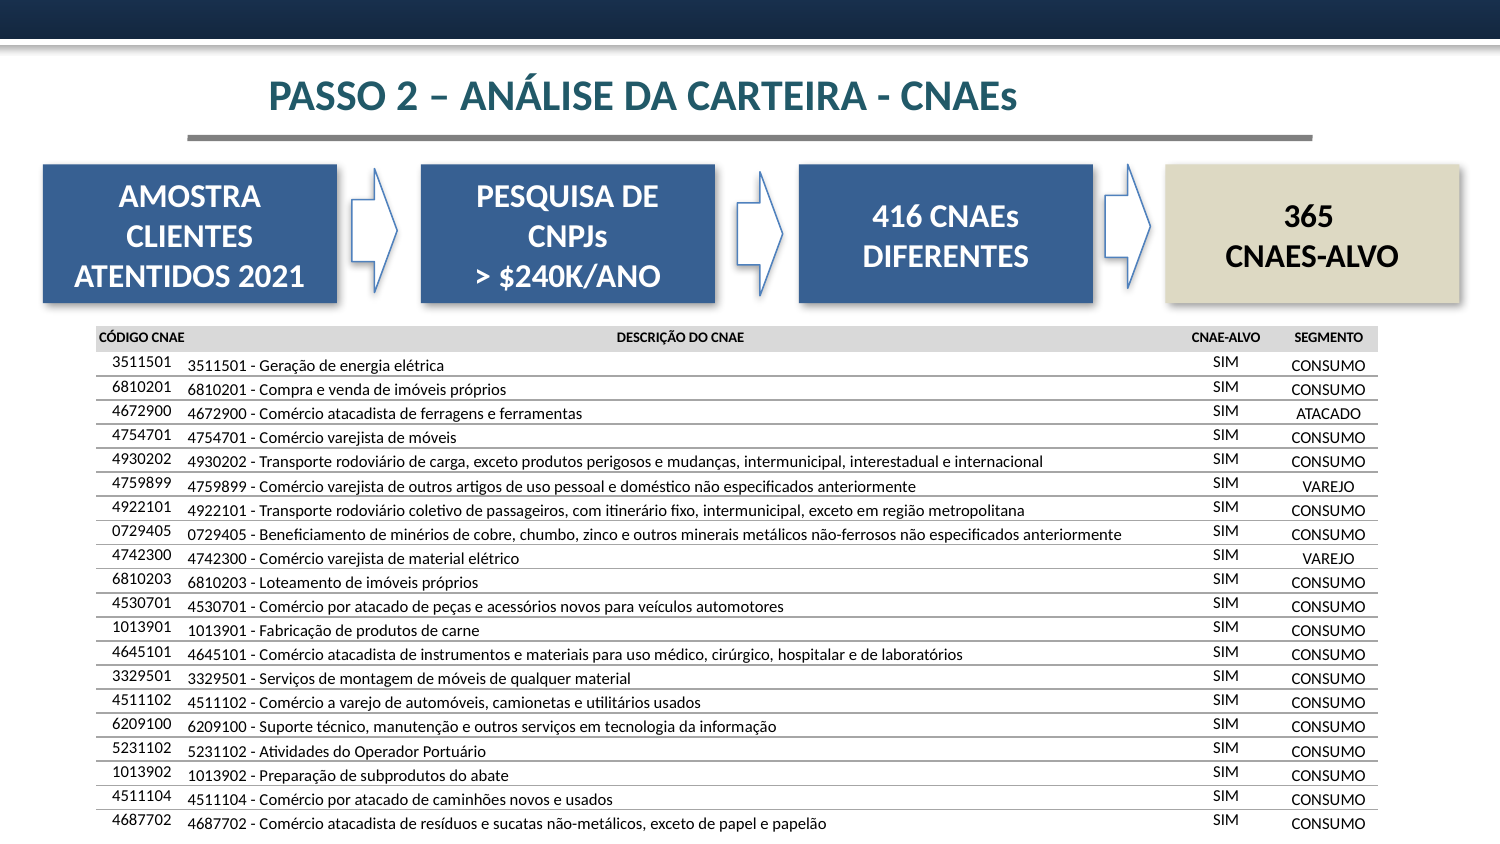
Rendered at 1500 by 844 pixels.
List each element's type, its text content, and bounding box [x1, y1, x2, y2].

table_cell CONSUMO [1279, 690, 1378, 712]
table_cell 6209100 - Suporte técnico, manutenção e outros serviços em tecnologia da informação [188, 714, 1173, 736]
table_cell 4511102 [96, 690, 188, 712]
table_cell CONSUMO [1279, 497, 1378, 520]
table_cell 6810203 - Loteamento de imóveis próprios [188, 569, 1173, 592]
table_cell 4645101 - Comércio atacadista de instrumentos e materiais para uso médico, cirúrgico, hospitalar e de laboratórios [188, 642, 1173, 664]
table_cell 4687702 [96, 810, 188, 834]
table_cell 1013902 [96, 762, 188, 785]
text_box 365 CNAES-ALVO [1165, 164, 1460, 304]
table_cell SIM [1173, 786, 1279, 809]
table_header DESCRIÇÃO DO CNAE [188, 326, 1173, 352]
table_cell 4930202 [96, 449, 188, 471]
table_cell SIM [1173, 473, 1279, 495]
table_header CNAE-ALVO [1173, 326, 1279, 352]
table_cell CONSUMO [1279, 738, 1378, 760]
table_cell 1013902 - Preparação de subprodutos do abate [188, 762, 1173, 785]
text_box AMOSTRA CLIENTES ATENTIDOS 2021 [42, 164, 338, 304]
table_cell SIM [1173, 810, 1279, 834]
text_box [736, 171, 784, 297]
text_box PESQUISA DE CNPJs > $240K/ANO [420, 164, 716, 304]
table_cell 3329501 - Serviços de montagem de móveis de qualquer material [188, 666, 1173, 688]
text_box [351, 167, 398, 294]
table_cell SIM [1173, 642, 1279, 664]
table_cell SIM [1173, 762, 1279, 785]
table_cell 4511104 [96, 786, 188, 809]
table_cell 4687702 - Comércio atacadista de resíduos e sucatas não-metálicos, exceto de papel e papelão [188, 810, 1173, 834]
table_cell CONSUMO [1279, 810, 1378, 834]
table_cell 4922101 - Transporte rodoviário coletivo de passageiros, com itinerário fixo, intermunicipal, exceto em região metropolitana [188, 497, 1173, 520]
table_cell CONSUMO [1279, 569, 1378, 592]
table_cell 6810201 [96, 377, 188, 399]
table_cell SIM [1173, 497, 1279, 520]
table_cell 5231102 [96, 738, 188, 760]
table_cell CONSUMO [1279, 449, 1378, 471]
table_cell SIM [1173, 401, 1279, 423]
table_cell 4742300 [96, 545, 188, 568]
table_cell SIM [1173, 521, 1279, 544]
table_cell SIM [1173, 738, 1279, 760]
table_cell 4754701 - Comércio varejista de móveis [188, 425, 1173, 447]
table_cell SIM [1173, 352, 1279, 375]
table_cell 0729405 [96, 521, 188, 544]
table_cell 1013901 [96, 618, 188, 640]
table_cell 4530701 [96, 594, 188, 616]
table_cell CONSUMO [1279, 425, 1378, 447]
table_cell SIM [1173, 594, 1279, 616]
table_cell SIM [1173, 690, 1279, 712]
table_cell 6810201 - Compra e venda de imóveis próprios [188, 377, 1173, 399]
table_cell 4759899 [96, 473, 188, 495]
table_cell 5231102 - Atividades do Operador Portuário [188, 738, 1173, 760]
table_header SEGMENTO [1279, 326, 1378, 352]
table_cell 6810203 [96, 569, 188, 592]
table_cell 4645101 [96, 642, 188, 664]
table_cell 4530701 - Comércio por atacado de peças e acessórios novos para veículos automotores [188, 594, 1173, 616]
table_cell 3511501 - Geração de energia elétrica [188, 352, 1173, 375]
table_cell ATACADO [1279, 401, 1378, 423]
table_cell 4511104 - Comércio por atacado de caminhões novos e usados [188, 786, 1173, 809]
table_cell CONSUMO [1279, 618, 1378, 640]
table_cell 4754701 [96, 425, 188, 447]
table_header CÓDIGO CNAE [96, 326, 188, 352]
table_cell CONSUMO [1279, 666, 1378, 688]
table_cell 0729405 - Beneficiamento de minérios de cobre, chumbo, zinco e outros minerais metálicos não-ferrosos não especificados anteriormente [188, 521, 1173, 544]
table_cell 4922101 [96, 497, 188, 520]
table_cell SIM [1173, 714, 1279, 736]
table_cell SIM [1173, 425, 1279, 447]
table_cell CONSUMO [1279, 594, 1378, 616]
table_cell SIM [1173, 377, 1279, 399]
table_cell SIM [1173, 666, 1279, 688]
table_cell CONSUMO [1279, 521, 1378, 544]
table_cell 3329501 [96, 666, 188, 688]
table_cell SIM [1173, 545, 1279, 568]
table_cell CONSUMO [1279, 642, 1378, 664]
text_box [1104, 163, 1152, 290]
table_cell CONSUMO [1279, 786, 1378, 809]
table_cell 1013901 - Fabricação de produtos de carne [188, 618, 1173, 640]
table_cell 4759899 - Comércio varejista de outros artigos de uso pessoal e doméstico não especificados anteriormente [188, 473, 1173, 495]
text_box [0, 0, 1500, 43]
table_cell 4930202 - Transporte rodoviário de carga, exceto produtos perigosos e mudanças, intermunicipal, interestadual e internacional [188, 449, 1173, 471]
table_cell 4742300 - Comércio varejista de material elétrico [188, 545, 1173, 568]
text_box PASSO 2 – ANÁLISE DA CARTEIRA - CNAEs [253, 59, 1288, 127]
table_cell VAREJO [1279, 545, 1378, 568]
table_cell VAREJO [1279, 473, 1378, 495]
table_cell CONSUMO [1279, 377, 1378, 399]
table_cell 3511501 [96, 352, 188, 375]
table_cell 4672900 - Comércio atacadista de ferragens e ferramentas [188, 401, 1173, 423]
table_cell 4511102 - Comércio a varejo de automóveis, camionetas e utilitários usados [188, 690, 1173, 712]
table_cell CONSUMO [1279, 762, 1378, 785]
table_cell 4672900 [96, 401, 188, 423]
table_cell CONSUMO [1279, 352, 1378, 375]
table_cell CONSUMO [1279, 714, 1378, 736]
table_cell SIM [1173, 618, 1279, 640]
text_box 416 CNAEs DIFERENTES [798, 164, 1094, 304]
table_cell 6209100 [96, 714, 188, 736]
table_cell SIM [1173, 569, 1279, 592]
table_cell SIM [1173, 449, 1279, 471]
